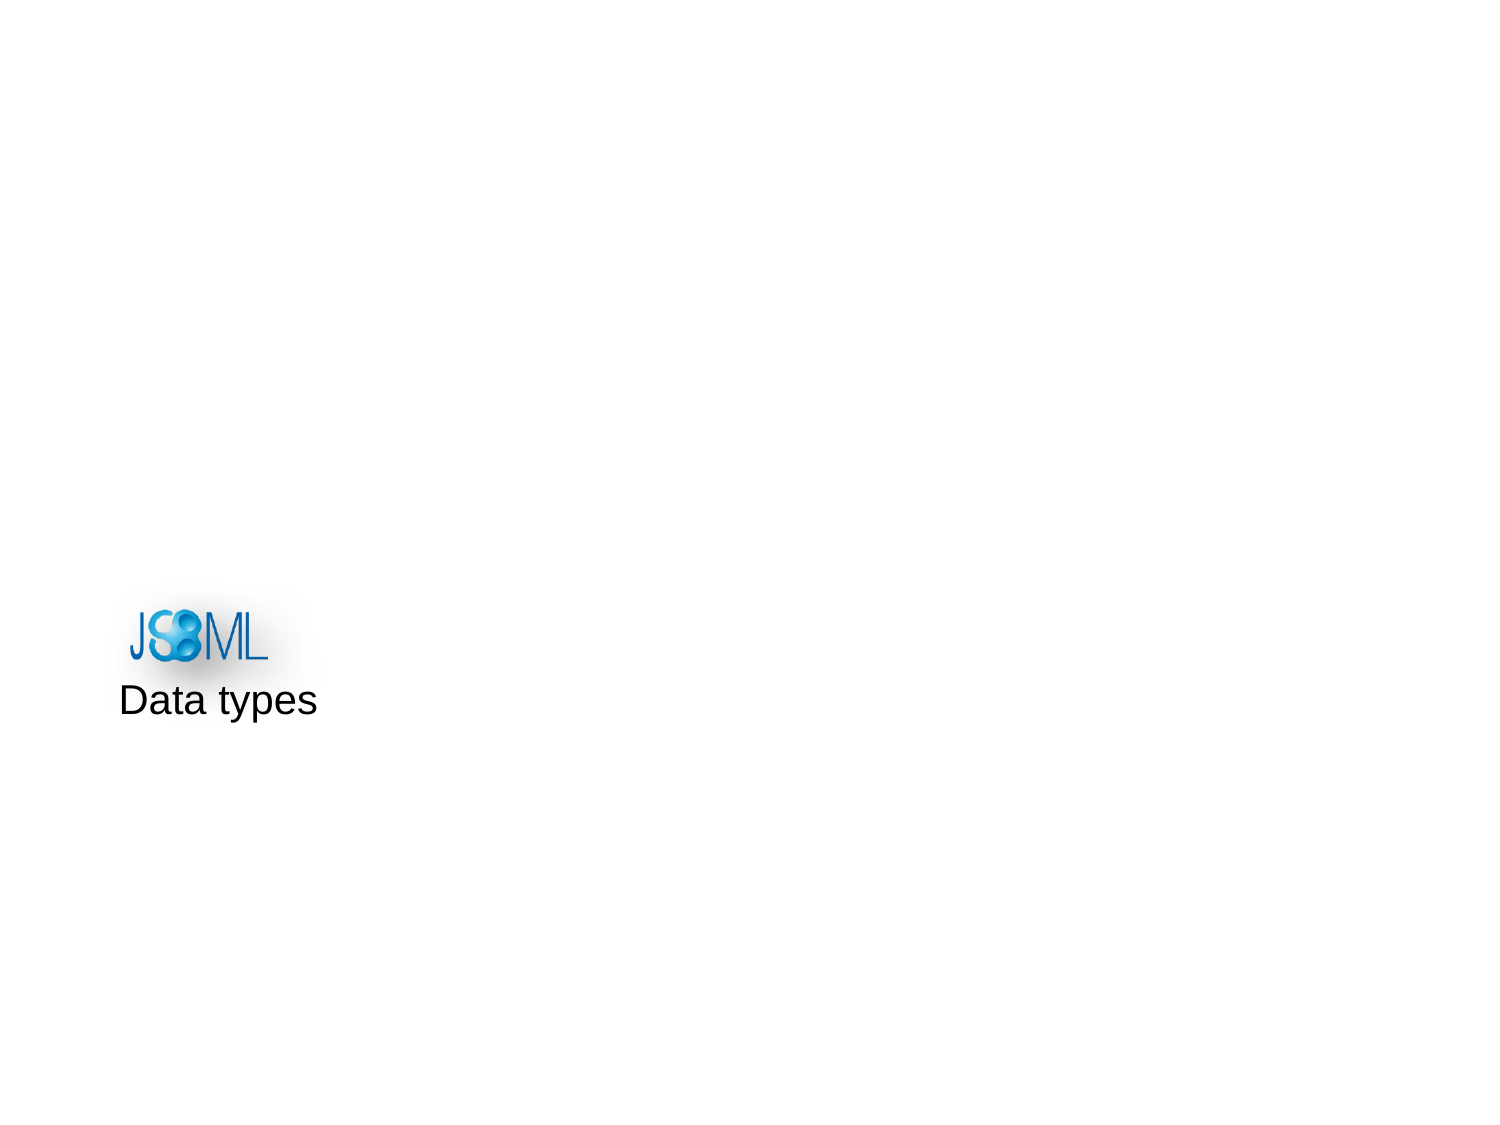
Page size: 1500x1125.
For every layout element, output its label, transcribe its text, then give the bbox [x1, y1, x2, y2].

picture [182, 646, 193, 655]
list Data types [117, 476, 1394, 724]
picture [184, 609, 270, 662]
picture [128, 609, 195, 662]
